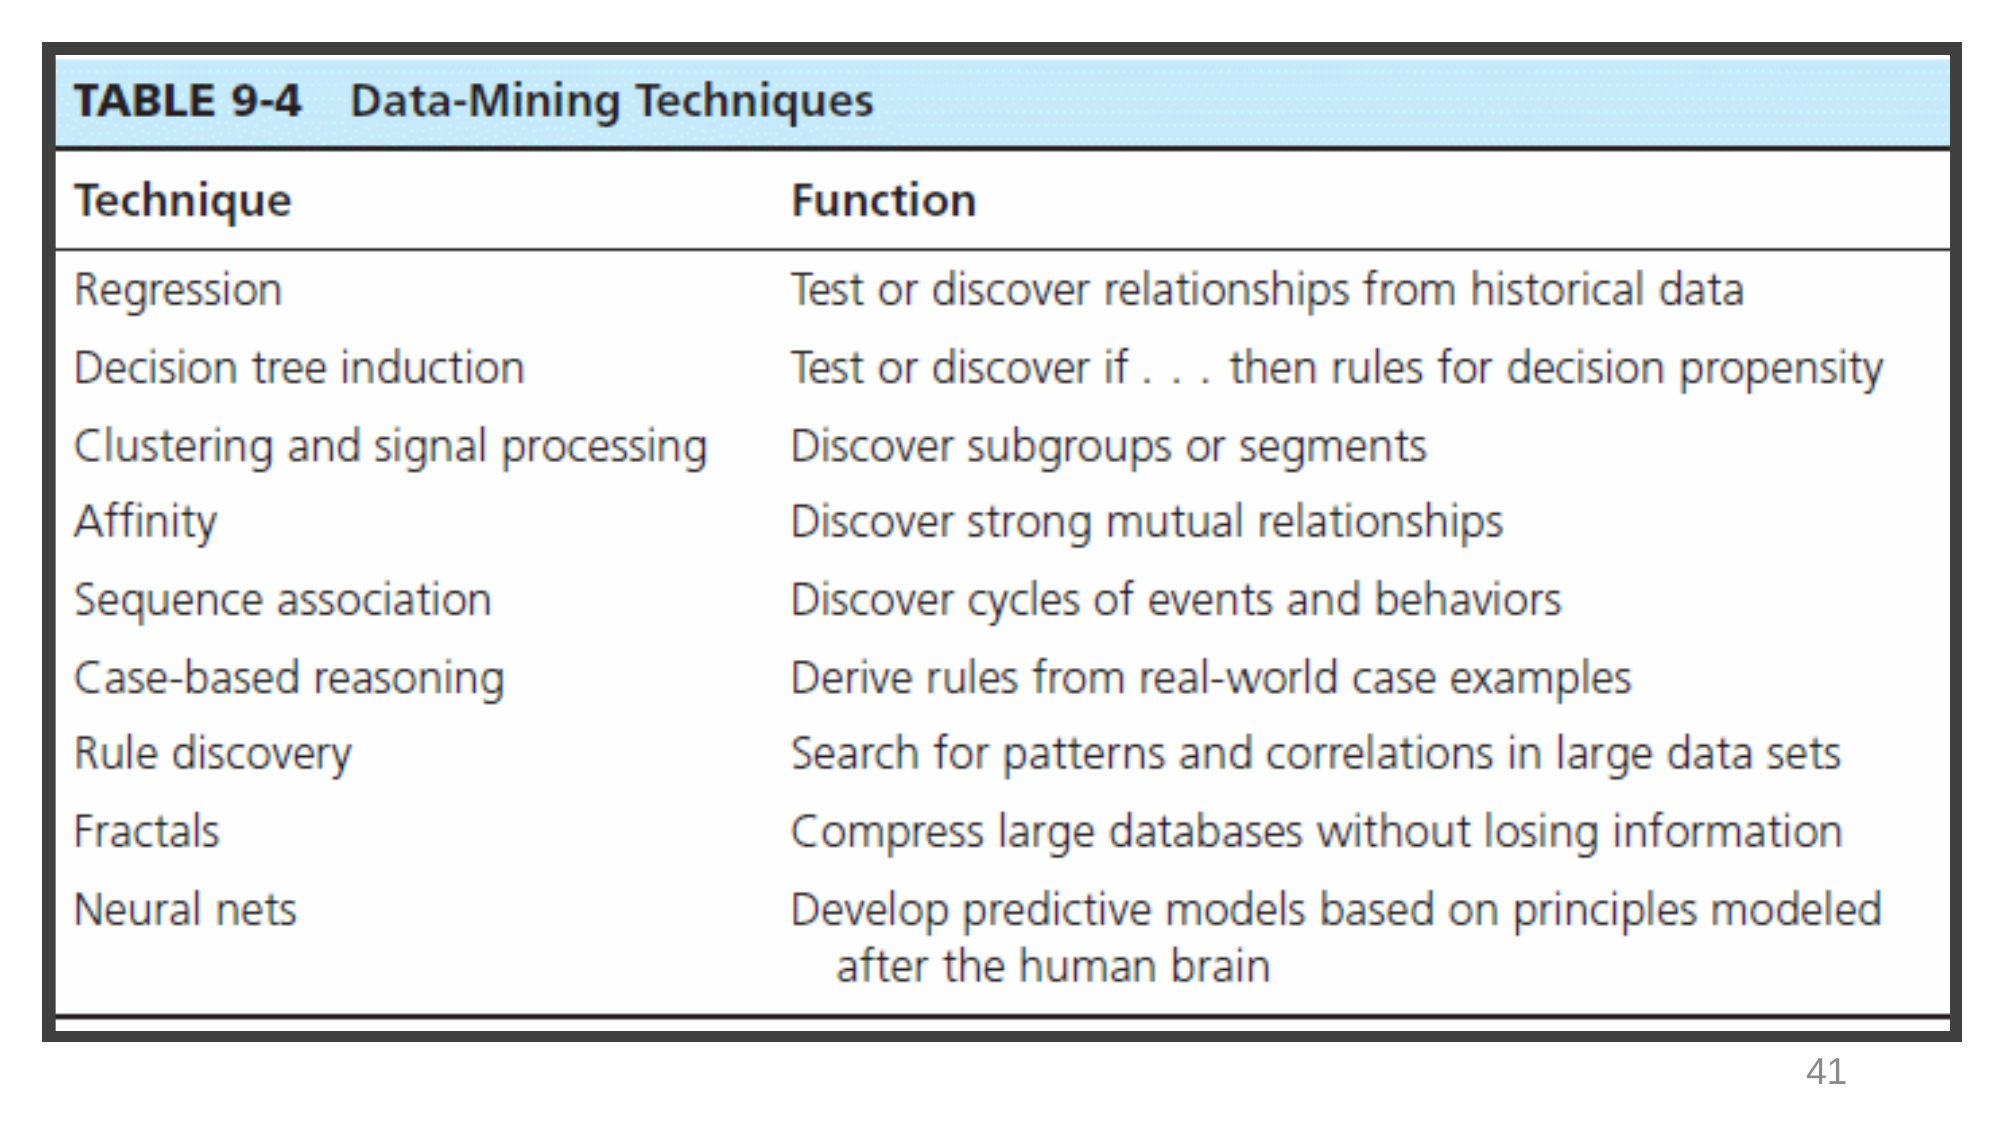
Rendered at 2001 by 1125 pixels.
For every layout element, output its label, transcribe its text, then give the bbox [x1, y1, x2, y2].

text_box [52, 52, 1952, 1033]
slide_number 41 [1412, 1042, 1863, 1103]
picture [55, 55, 1950, 1031]
